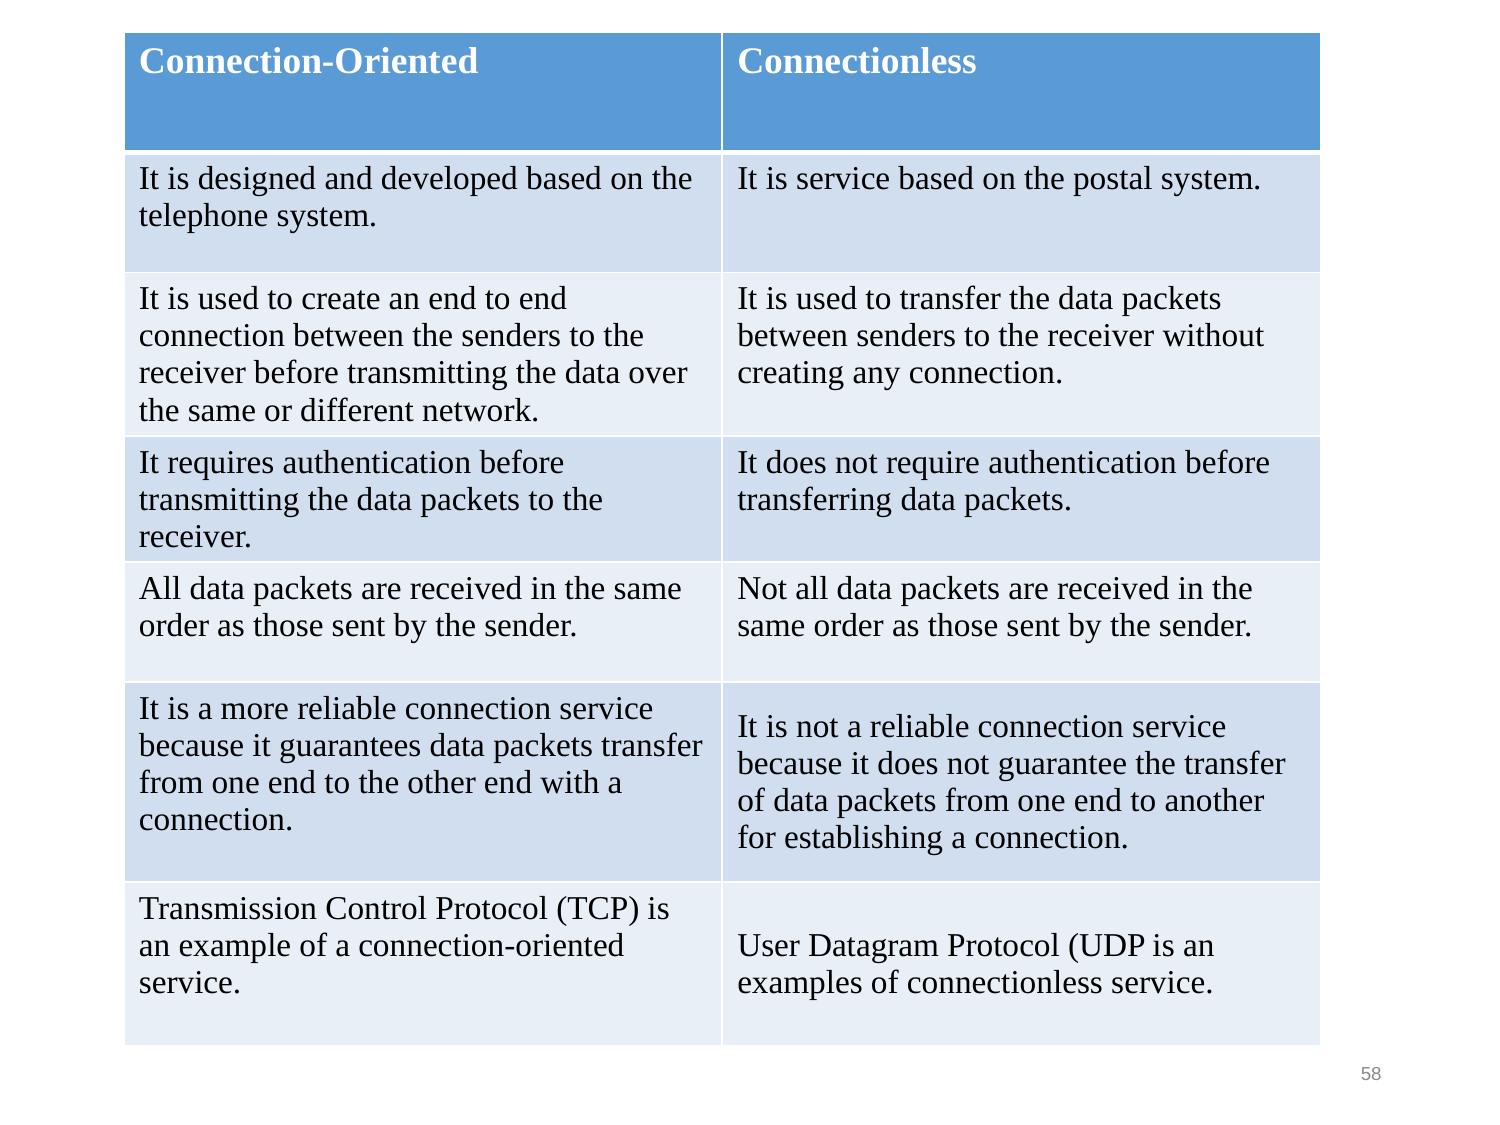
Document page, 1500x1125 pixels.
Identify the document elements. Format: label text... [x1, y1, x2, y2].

table_cell It is service based on the postal system. [723, 155, 1320, 272]
table_cell It requires authentication before transmitting the data packets to the receiver. [125, 437, 721, 561]
slide_number 58 [1059, 1042, 1397, 1103]
table_cell It is designed and developed based on the telephone system. [125, 155, 721, 272]
table_cell Transmission Control Protocol (TCP) is an example of a connection-oriented service. [125, 883, 721, 1045]
table_header Connection-Oriented [125, 33, 721, 150]
table_cell It is used to create an end to end connection between the senders to the receiver before transmitting the data over the same or different network. [125, 273, 721, 435]
table_header Connectionless [723, 33, 1320, 150]
table_cell It is a more reliable connection service because it guarantees data packets transfer from one end to the other end with a connection. [125, 683, 721, 881]
table_cell It is not a reliable connection service because it does not guarantee the transfer of data packets from one end to another for establishing a connection. [723, 683, 1320, 881]
table_cell All data packets are received in the same order as those sent by the sender. [125, 563, 721, 681]
table_cell User Datagram Protocol (UDP is an examples of connectionless service. [723, 883, 1320, 1045]
table_cell It does not require authentication before transferring data packets. [723, 437, 1320, 561]
table_cell Not all data packets are received in the same order as those sent by the sender. [723, 563, 1320, 681]
table_cell It is used to transfer the data packets between senders to the receiver without creating any connection. [723, 273, 1320, 435]
